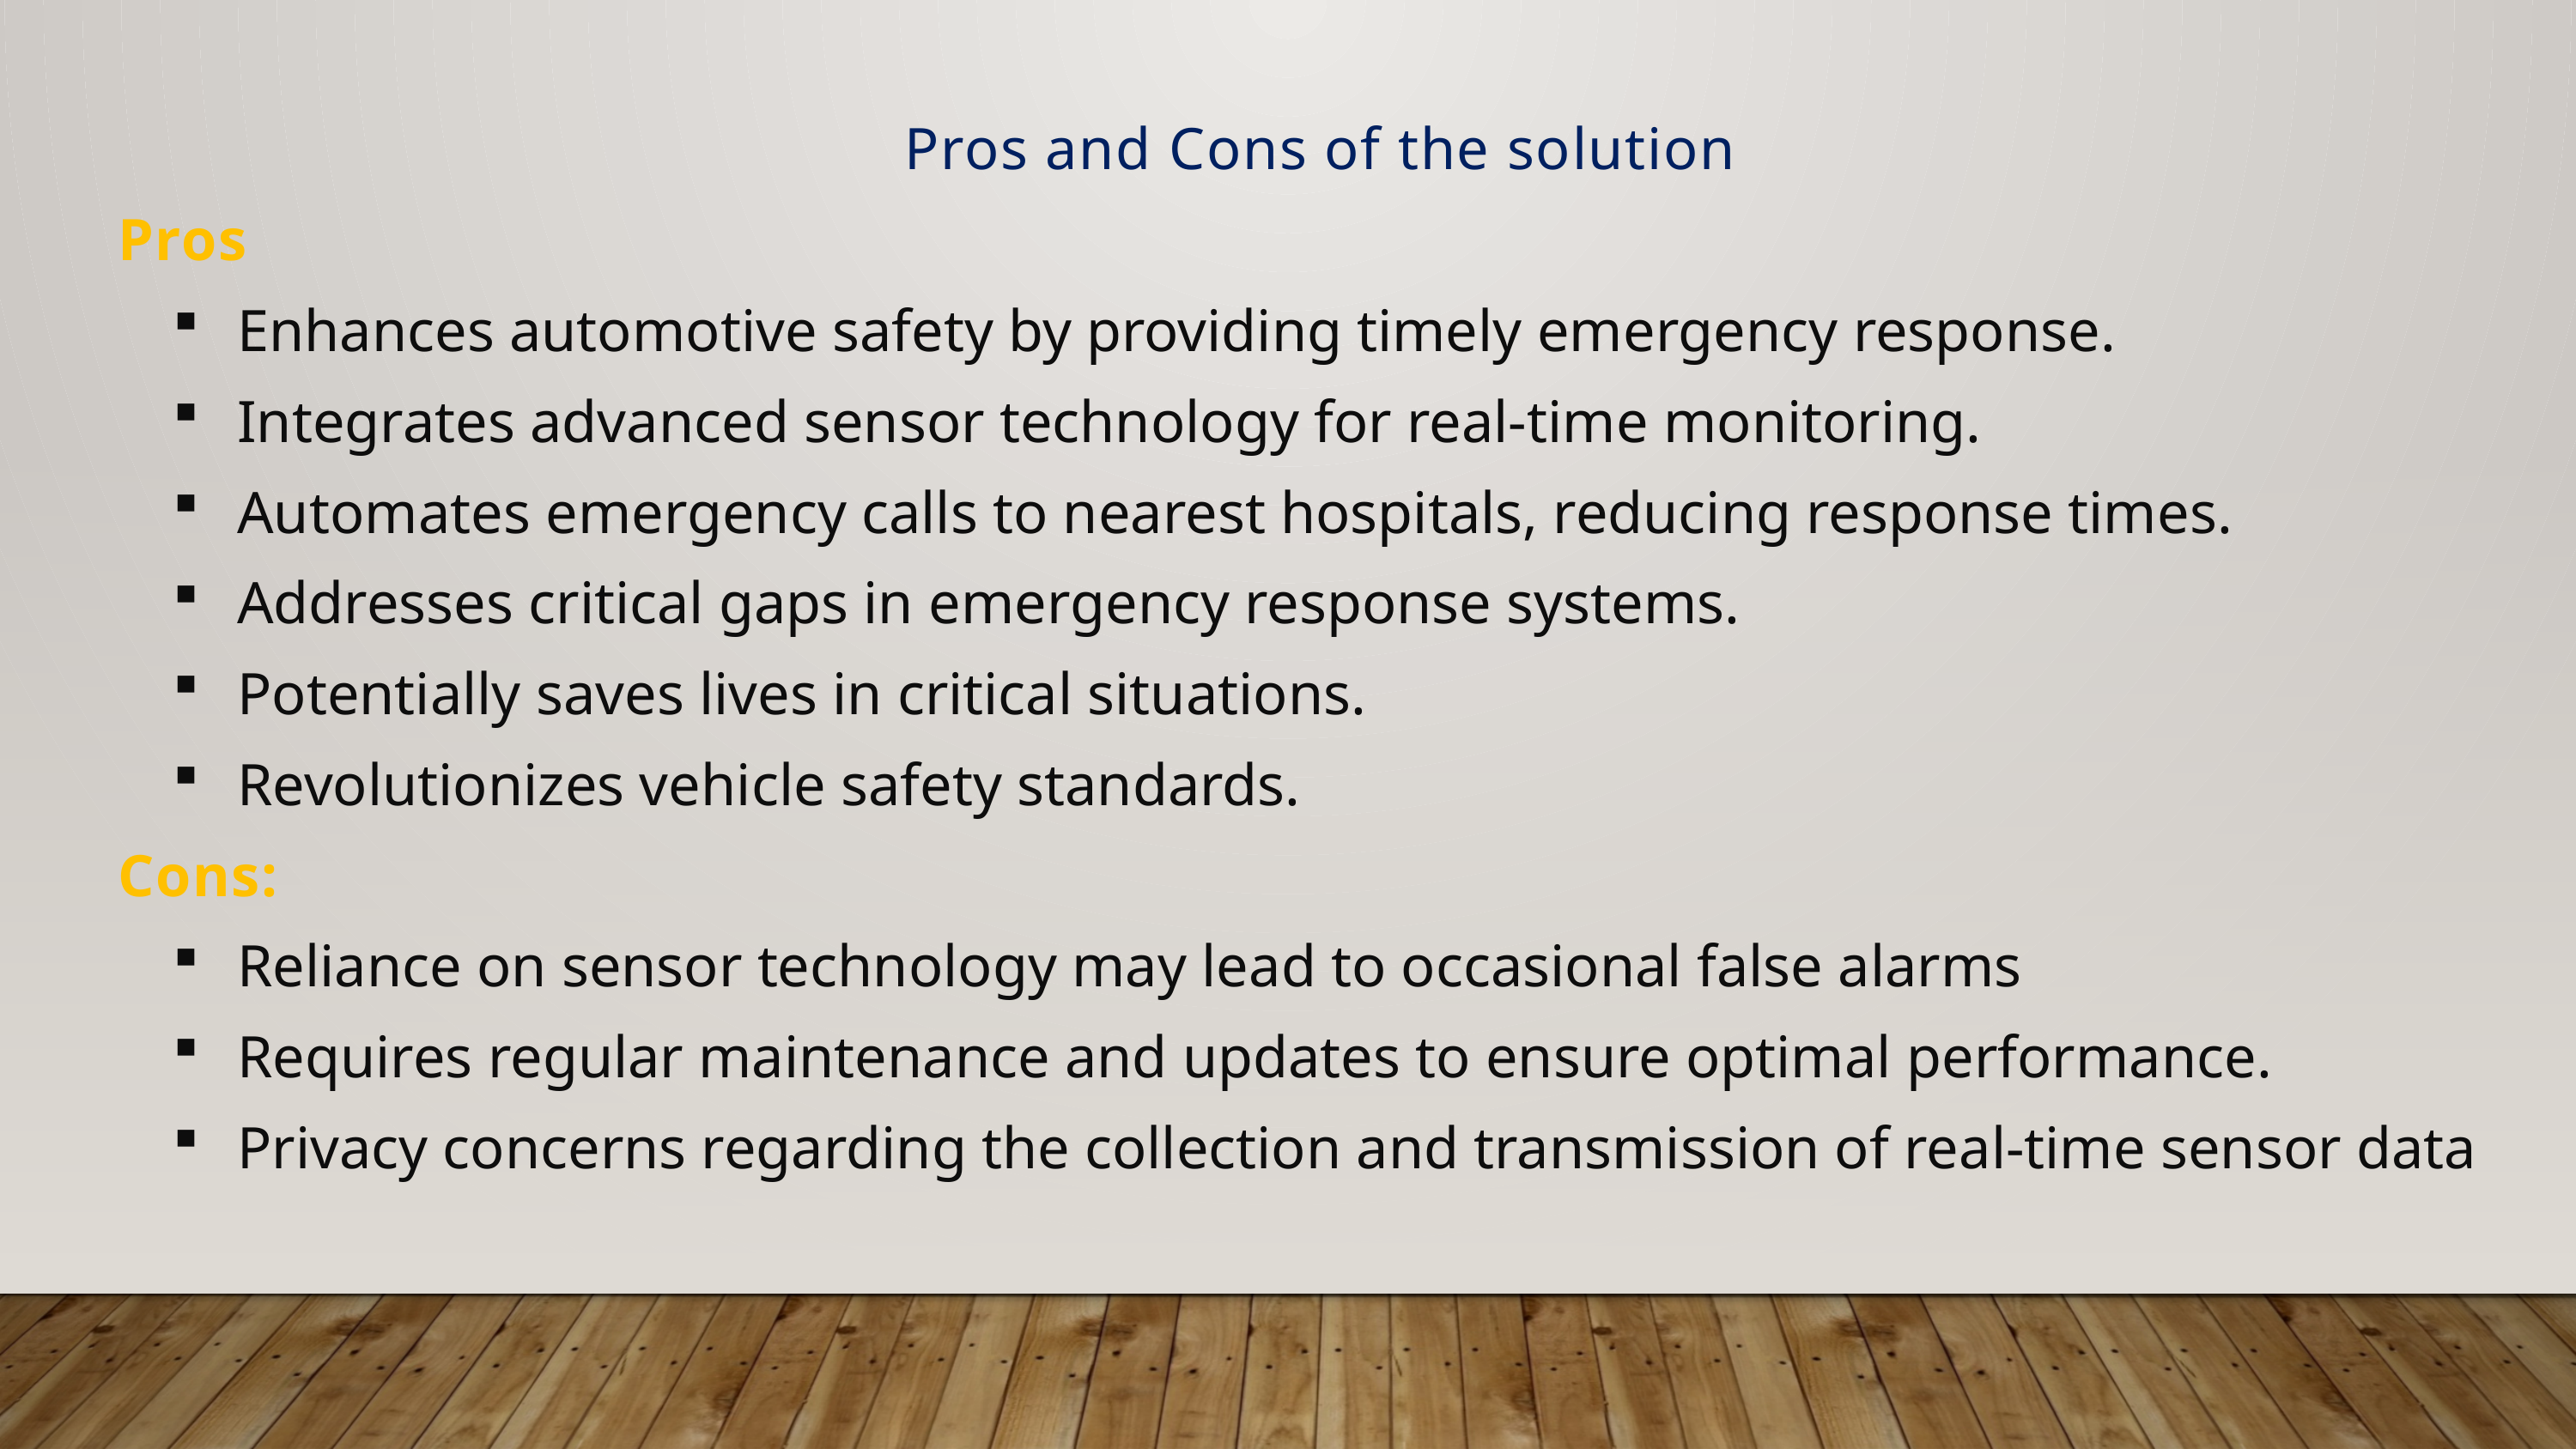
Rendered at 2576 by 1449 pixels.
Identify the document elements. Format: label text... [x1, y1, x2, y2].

picture [0, 1294, 2576, 1449]
text_box Pros and Cons of the solution Pros Enhances automotive safety by providing timely emergency response. Integrates advanced sensor technology for real-time monitoring. Automates emergency calls to nearest hospitals, reducing response times. Addresses critical gaps in emergency response systems. Potentially saves lives in critical situations. Revolutionizes vehicle safety standards. Cons: Reliance on sensor technology may lead to occasional false alarms Requires regular maintenance and updates to ensure optimal performance. Privacy concerns regarding the collection and transmission of real-time sensor data [118, 112, 2524, 1180]
